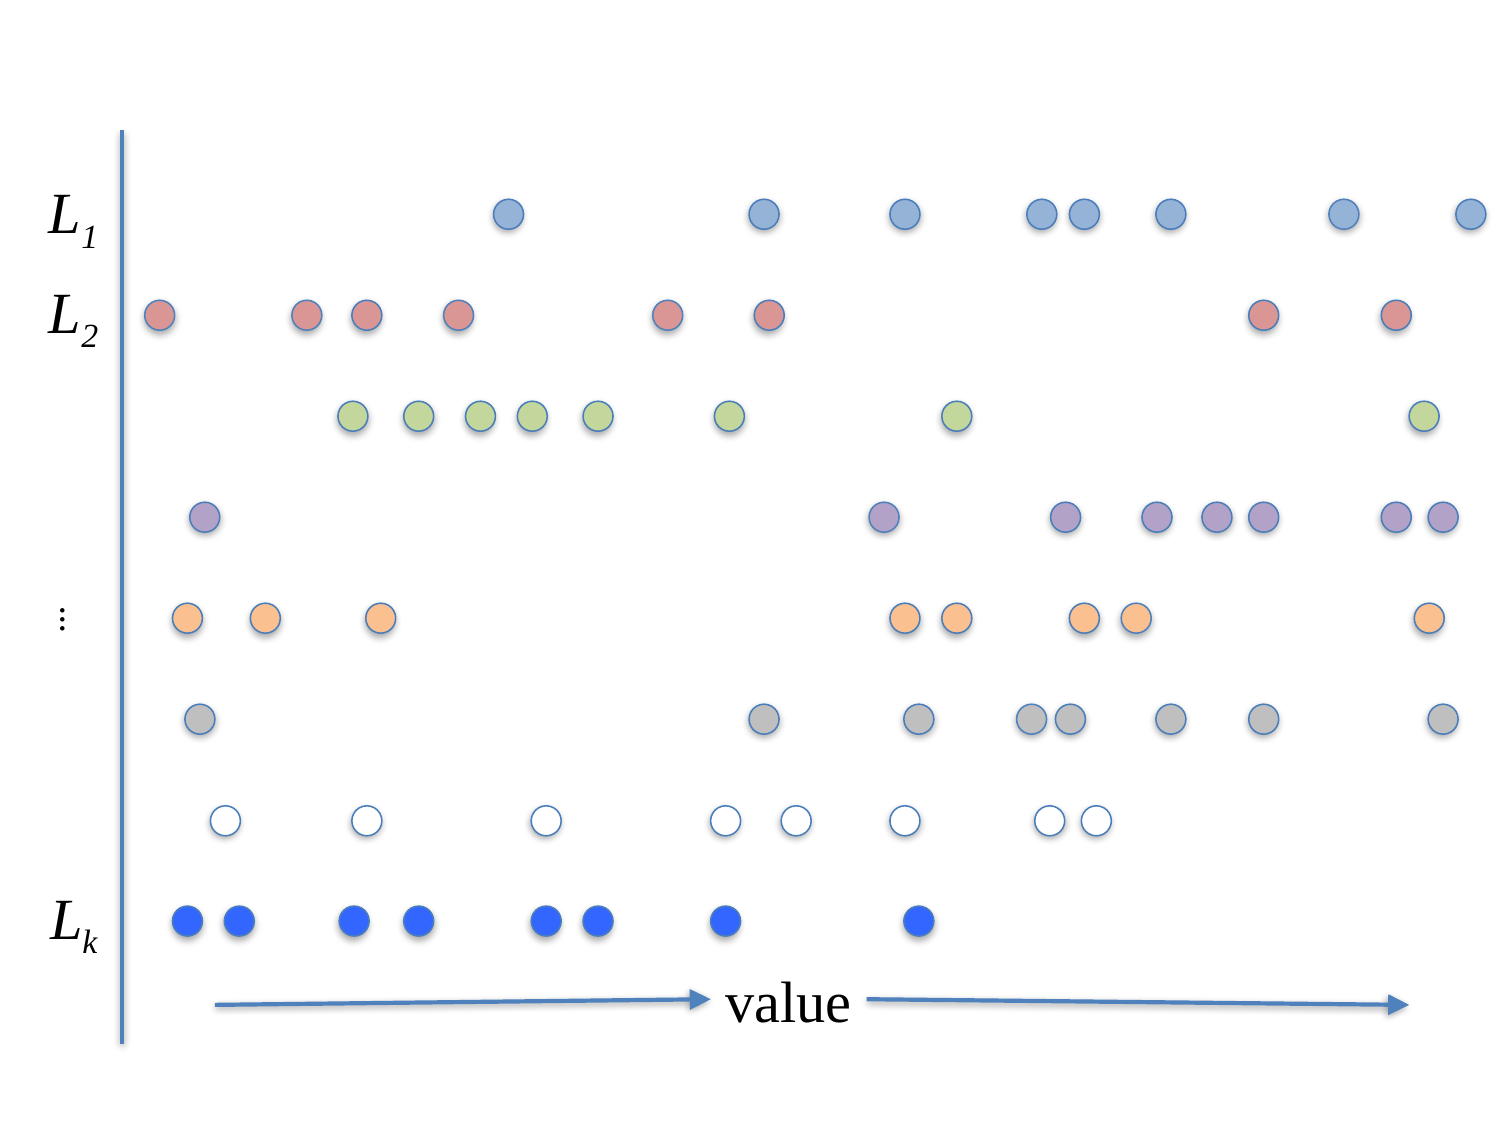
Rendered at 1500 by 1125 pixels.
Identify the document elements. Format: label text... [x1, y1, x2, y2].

text_box [1247, 501, 1280, 533]
text_box [1068, 602, 1101, 634]
text_box [516, 400, 549, 432]
text_box [402, 905, 435, 937]
text_box [1080, 805, 1113, 837]
text_box [364, 602, 397, 634]
text_box [223, 905, 256, 937]
text_box ... [19, 590, 80, 649]
text_box [338, 905, 370, 937]
text_box [748, 703, 780, 735]
text_box [1054, 703, 1087, 735]
text_box [1141, 501, 1173, 533]
text_box [1033, 805, 1066, 837]
text_box L1 [34, 168, 114, 263]
text_box [1380, 299, 1413, 331]
text_box [1201, 501, 1233, 533]
text_box [291, 299, 323, 331]
text_box [1455, 198, 1487, 231]
text_box [530, 805, 562, 837]
text_box Lk [35, 873, 113, 968]
text_box [464, 400, 497, 432]
text_box [753, 299, 786, 331]
text_box [351, 299, 383, 331]
text_box [249, 602, 282, 634]
text_box [1155, 703, 1187, 735]
text_box [1408, 400, 1440, 432]
text_box [1247, 703, 1280, 735]
text_box L2 [34, 267, 114, 362]
text_box [582, 905, 614, 937]
text_box [184, 703, 216, 735]
text_box [143, 299, 176, 331]
text_box [941, 602, 973, 634]
text_box [171, 602, 204, 634]
text_box [709, 905, 742, 937]
text_box [889, 198, 921, 231]
text_box [1120, 602, 1152, 634]
text_box [171, 905, 204, 937]
text_box [1247, 299, 1280, 331]
text_box [1427, 501, 1459, 533]
text_box [1328, 198, 1360, 231]
text_box [442, 299, 475, 331]
text_box [748, 198, 780, 231]
text_box [582, 400, 614, 432]
text_box [1427, 703, 1459, 735]
text_box [941, 400, 973, 432]
text_box [402, 400, 435, 432]
text_box [780, 805, 812, 837]
text_box [1155, 198, 1187, 231]
text_box [903, 703, 935, 735]
text_box [713, 400, 746, 432]
text_box [1026, 198, 1058, 231]
text_box [209, 805, 242, 837]
text_box [1380, 501, 1413, 533]
text_box [530, 905, 562, 937]
text_box [889, 805, 921, 837]
text_box value [710, 956, 867, 1042]
text_box [1068, 198, 1101, 231]
text_box [903, 905, 935, 937]
text_box [1015, 703, 1048, 735]
text_box [868, 501, 900, 533]
text_box [709, 805, 742, 837]
text_box [351, 805, 383, 837]
text_box [492, 198, 525, 231]
text_box [337, 400, 369, 432]
text_box [889, 602, 921, 634]
text_box [1049, 501, 1082, 533]
text_box [188, 501, 221, 533]
text_box [651, 299, 684, 331]
text_box [1413, 602, 1446, 634]
